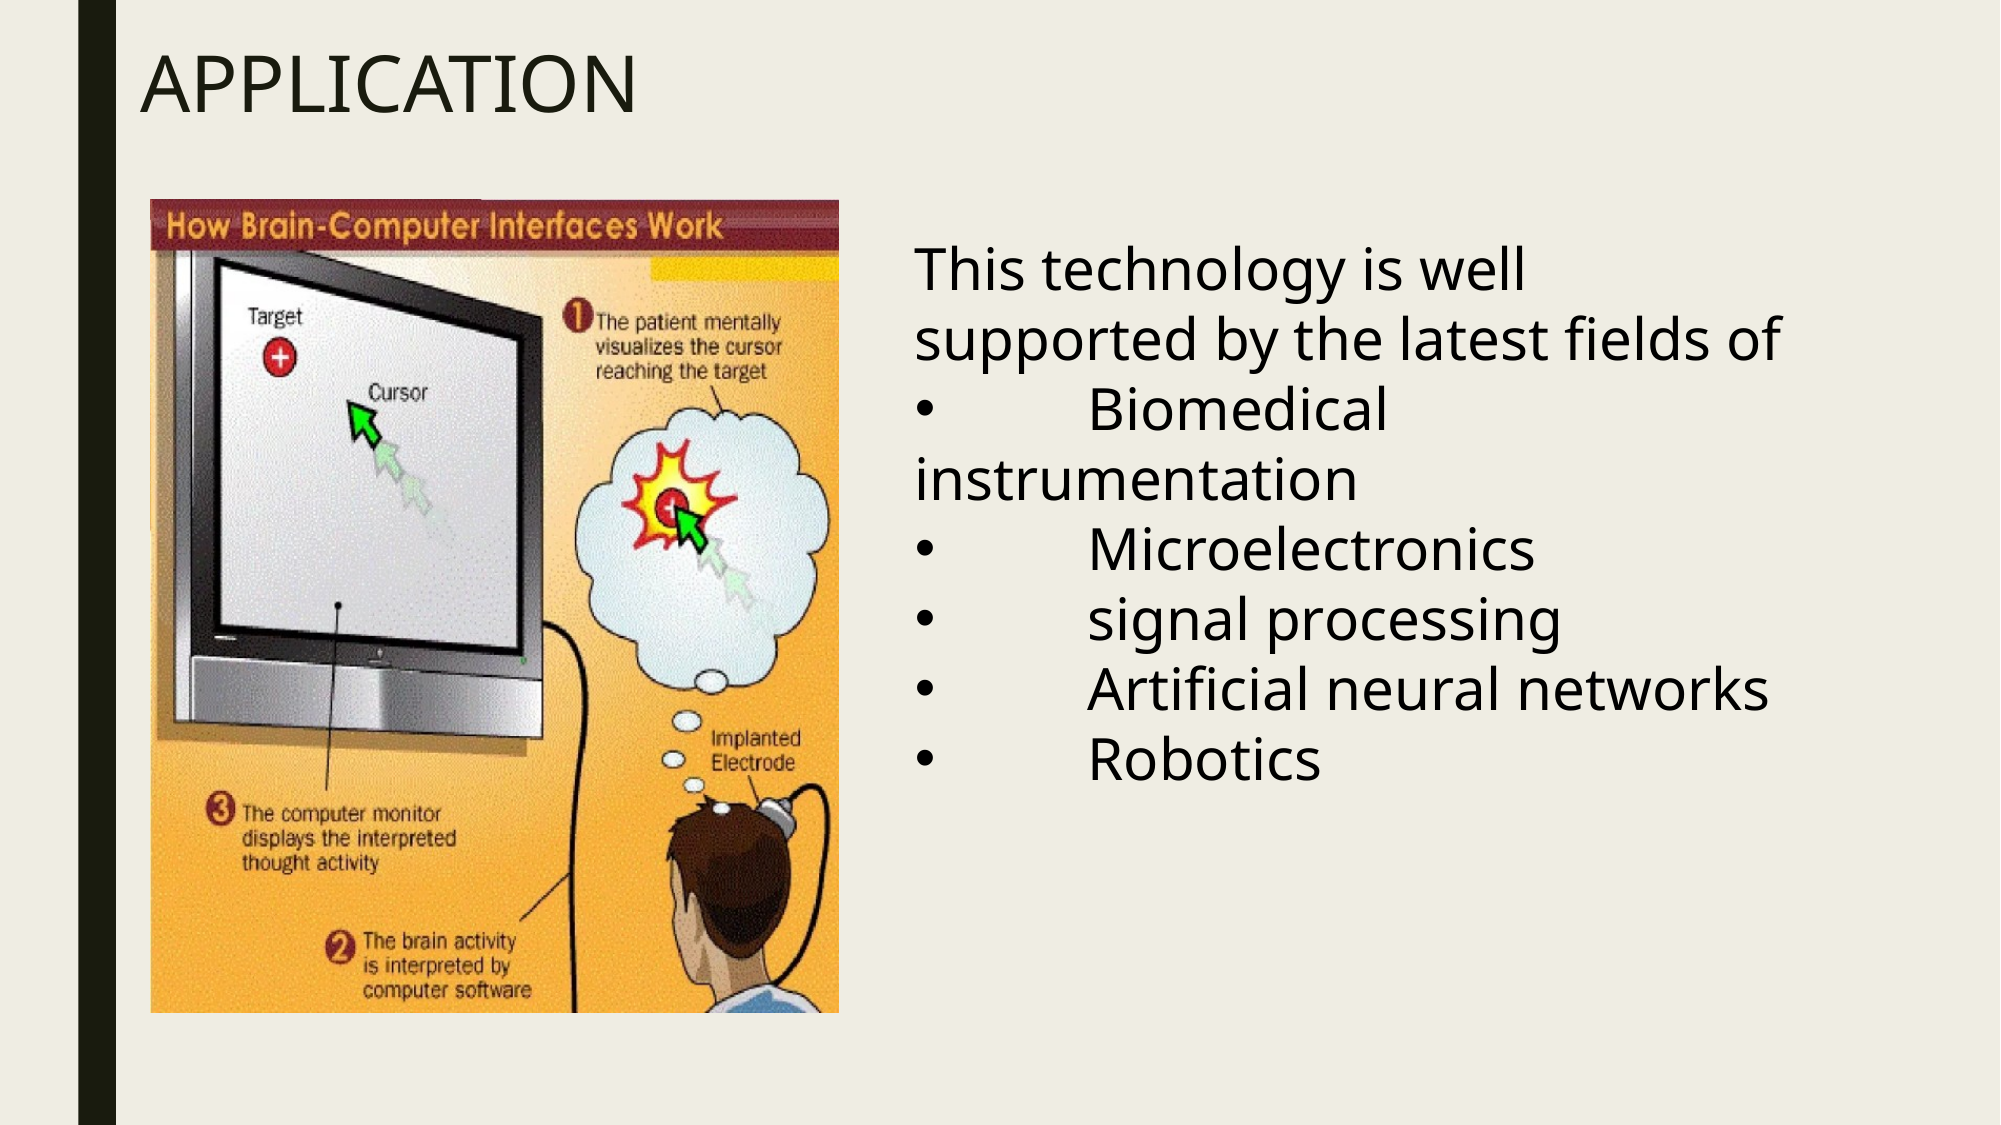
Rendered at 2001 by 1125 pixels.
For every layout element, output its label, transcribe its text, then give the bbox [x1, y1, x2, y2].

picture [149, 199, 839, 1013]
title APPLICATION [125, 37, 1288, 138]
text_box This technology is well supported by the latest fields of Biomedical instrumentation Microelectronics signal processing Artificial neural networks Robotics [900, 224, 1825, 800]
